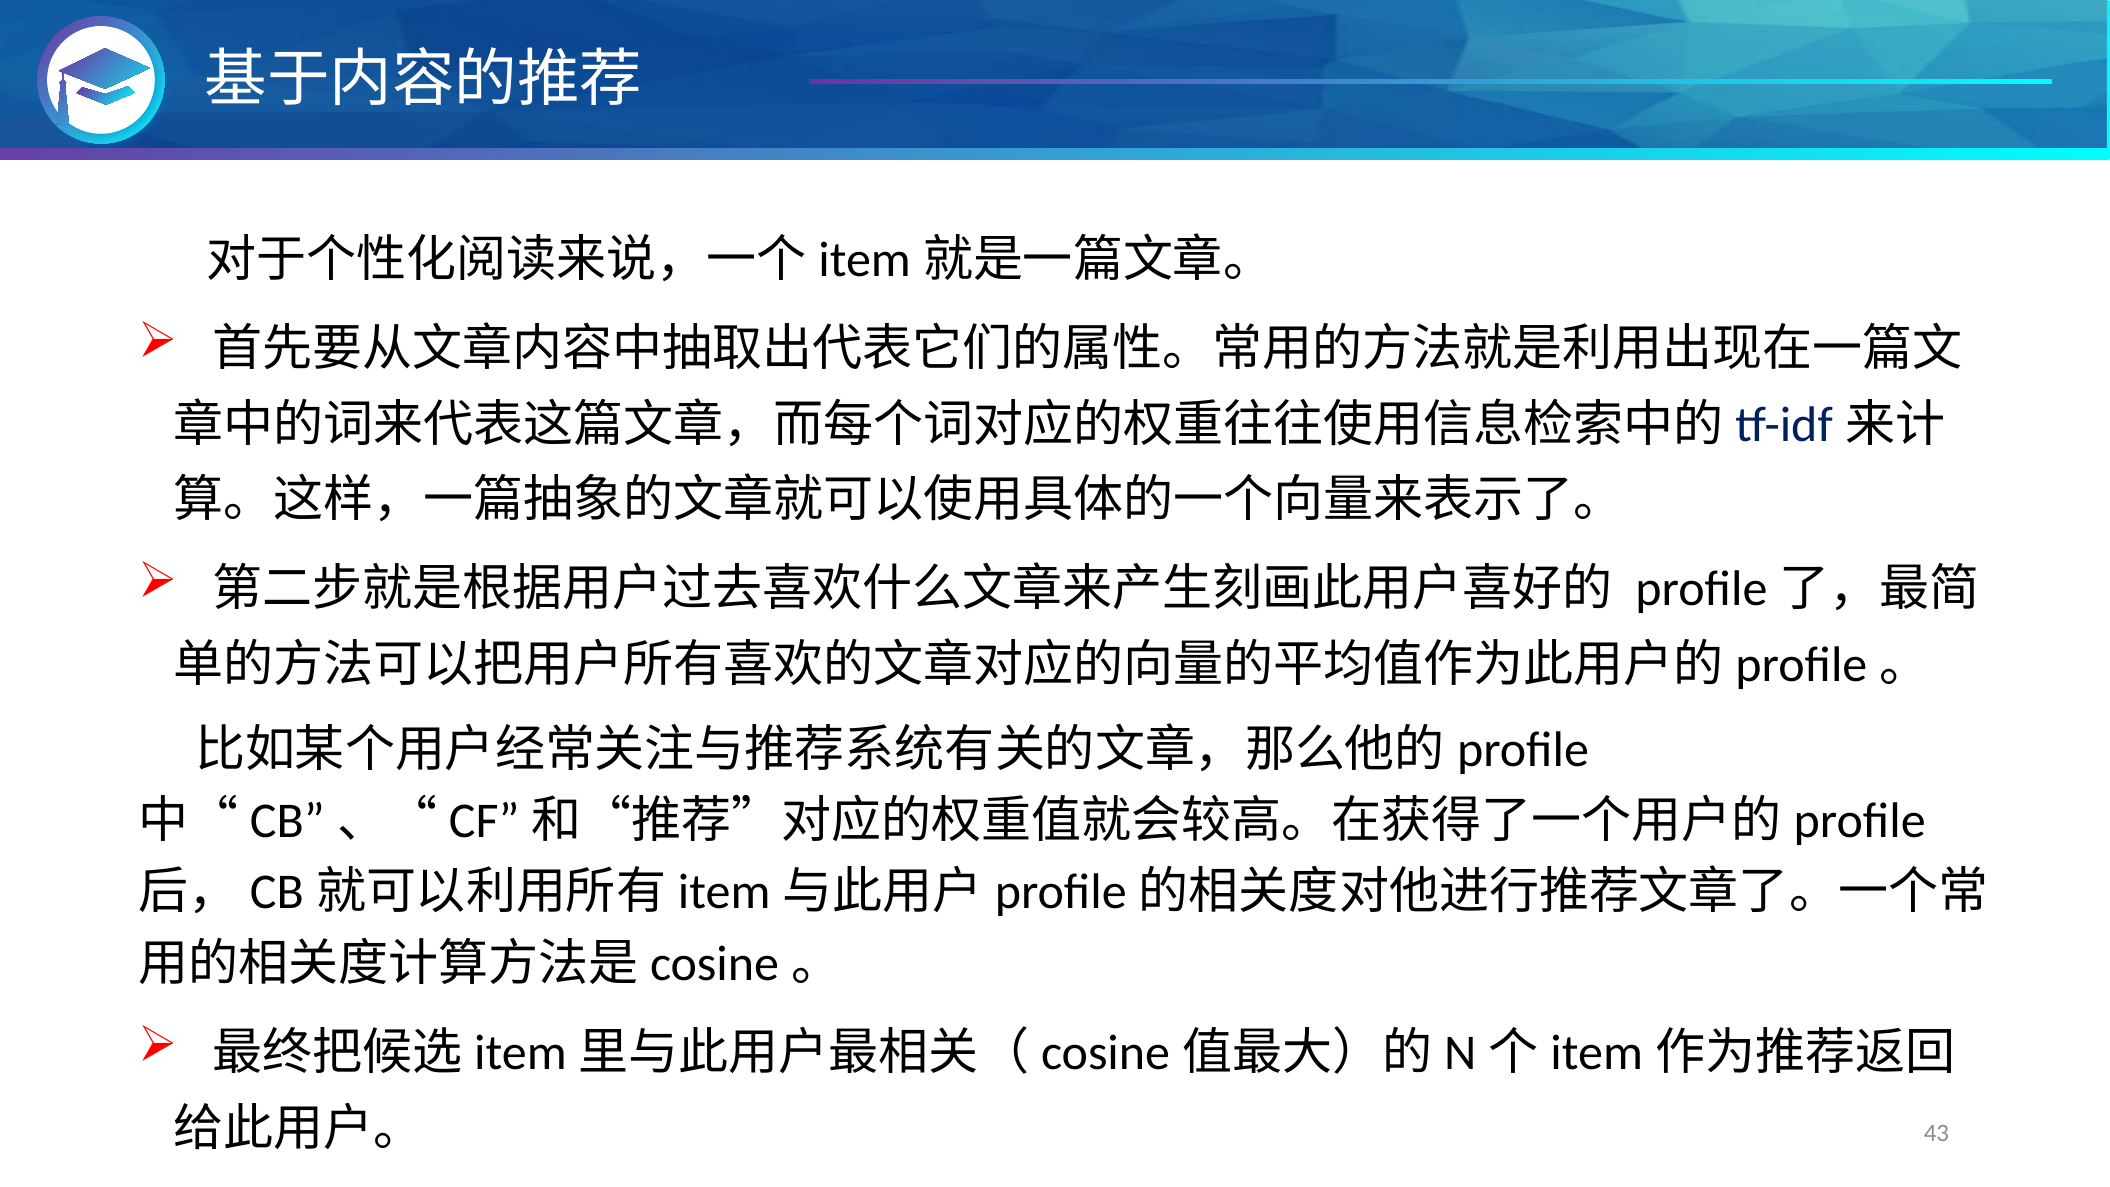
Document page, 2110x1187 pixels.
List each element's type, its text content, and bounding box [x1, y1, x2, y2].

slide_number 43 [1489, 1099, 1965, 1163]
text_box 对于个性化阅读来说，一个item就是一篇文章。 首先要从文章内容中抽取出代表它们的属性。常用的方法就是利用出现在一篇文章中的词来代表这篇文章，而每个词对应的权重往往使用信息检索中的tf-idf来计算。这样，一篇抽象的文章就可以使用具体的一个向量来表示了。 第二步就是根据用户过去喜欢什么文章来产生刻画此用户喜好的 profile了，最简单的方法可以把用户所有喜欢的文章对应的向量的平均值作为此用户的profile。 比如某个用户经常关注与推荐系统有关的文章，那么他的profile中“CB”、“CF”和“推荐”对应的权重值就会较高。在获得了一个用户的profile后，CB就可以利用所有item与此用户profile的相关度对他进行推荐文章了。一个常用的相关度计算方法是cosine。 最终把候选item里与此用户最相关（cosine值最大）的N个item作为推荐返回给此用户。 [130, 206, 2009, 1159]
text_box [37, 16, 165, 144]
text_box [0, 0, 2110, 160]
